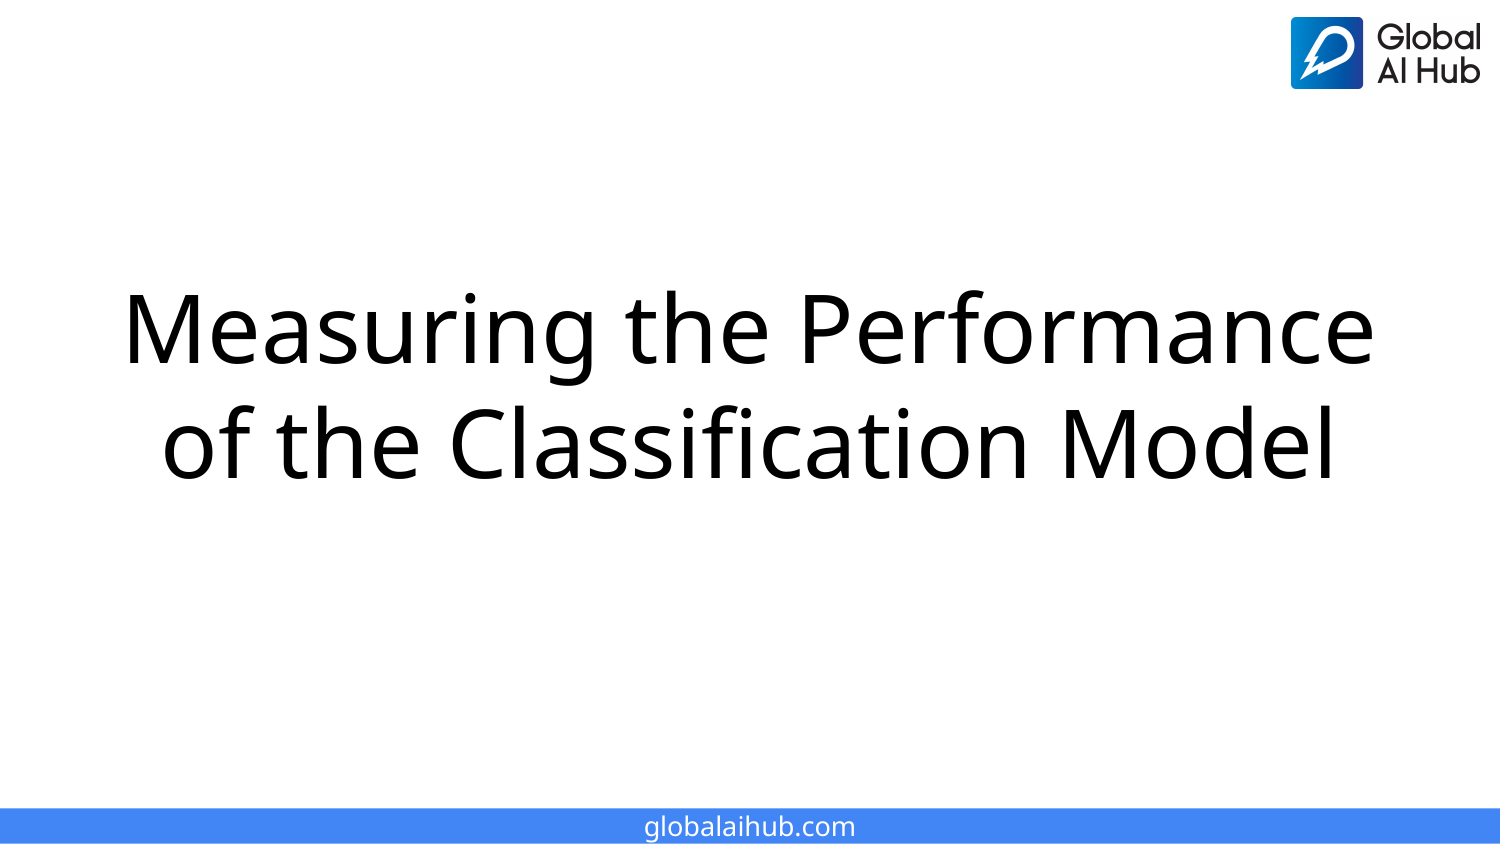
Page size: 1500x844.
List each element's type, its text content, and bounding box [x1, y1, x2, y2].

title Measuring the Performance of the Classification Model [51, 253, 1449, 591]
picture [1291, 17, 1480, 89]
